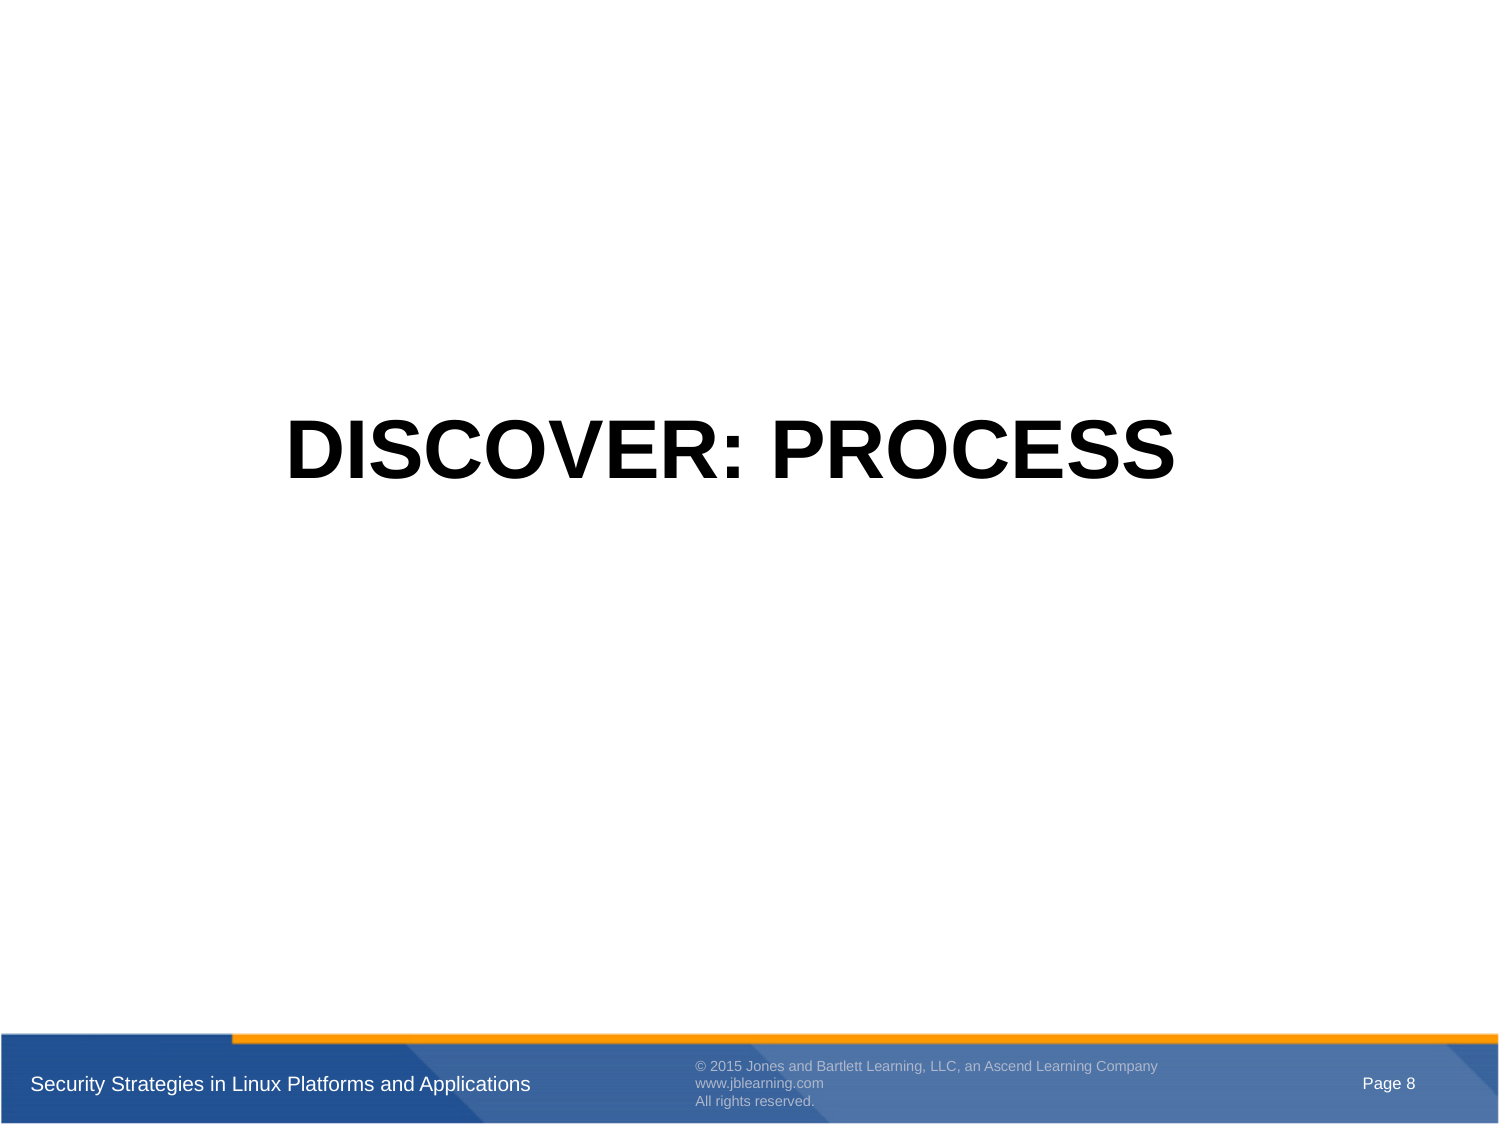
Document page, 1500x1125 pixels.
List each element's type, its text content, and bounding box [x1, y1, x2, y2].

title DISCOVER: PROCESS [74, 287, 1388, 801]
picture [0, 1032, 1500, 1125]
